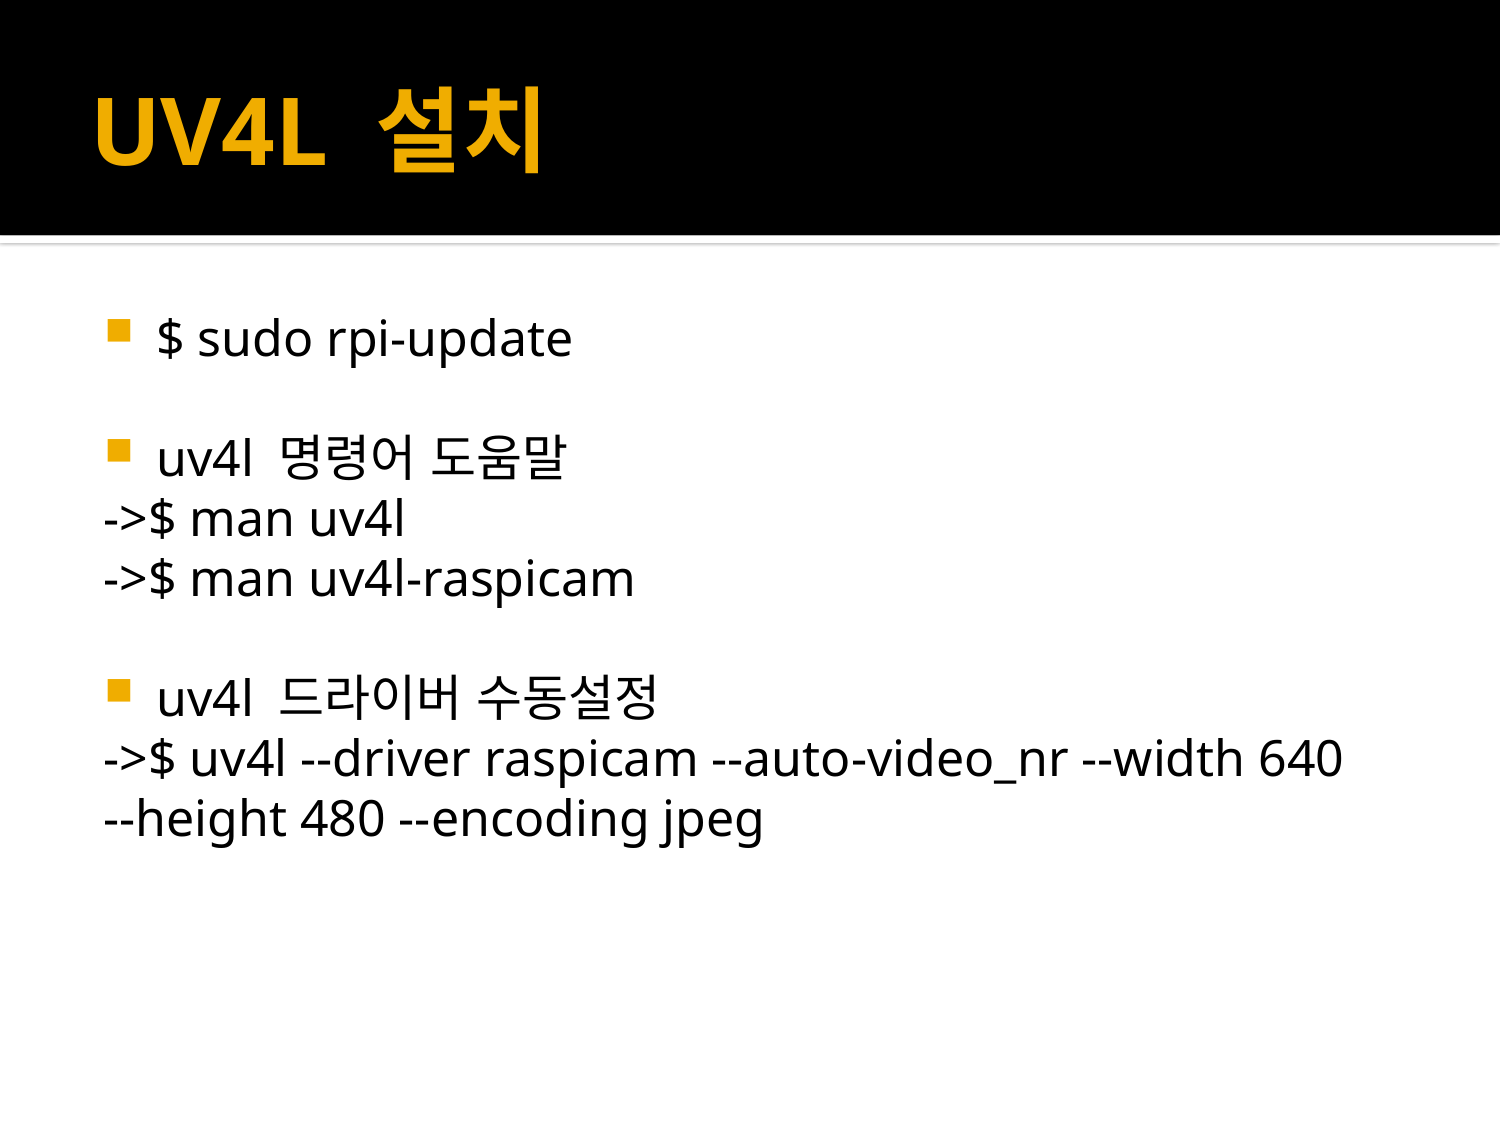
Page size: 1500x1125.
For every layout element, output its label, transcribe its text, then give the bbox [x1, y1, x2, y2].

list $ sudo rpi-update uv4l 명령어 도움말 ->$ man uv4l ->$ man uv4l-raspicam uv4l 드라이버 수동설정 ->$ uv4l --driver raspicam --auto-video_nr --width 640 --height 480 --encoding jpeg [75, 291, 1425, 1050]
title UV4L 설치 [75, 25, 1425, 231]
